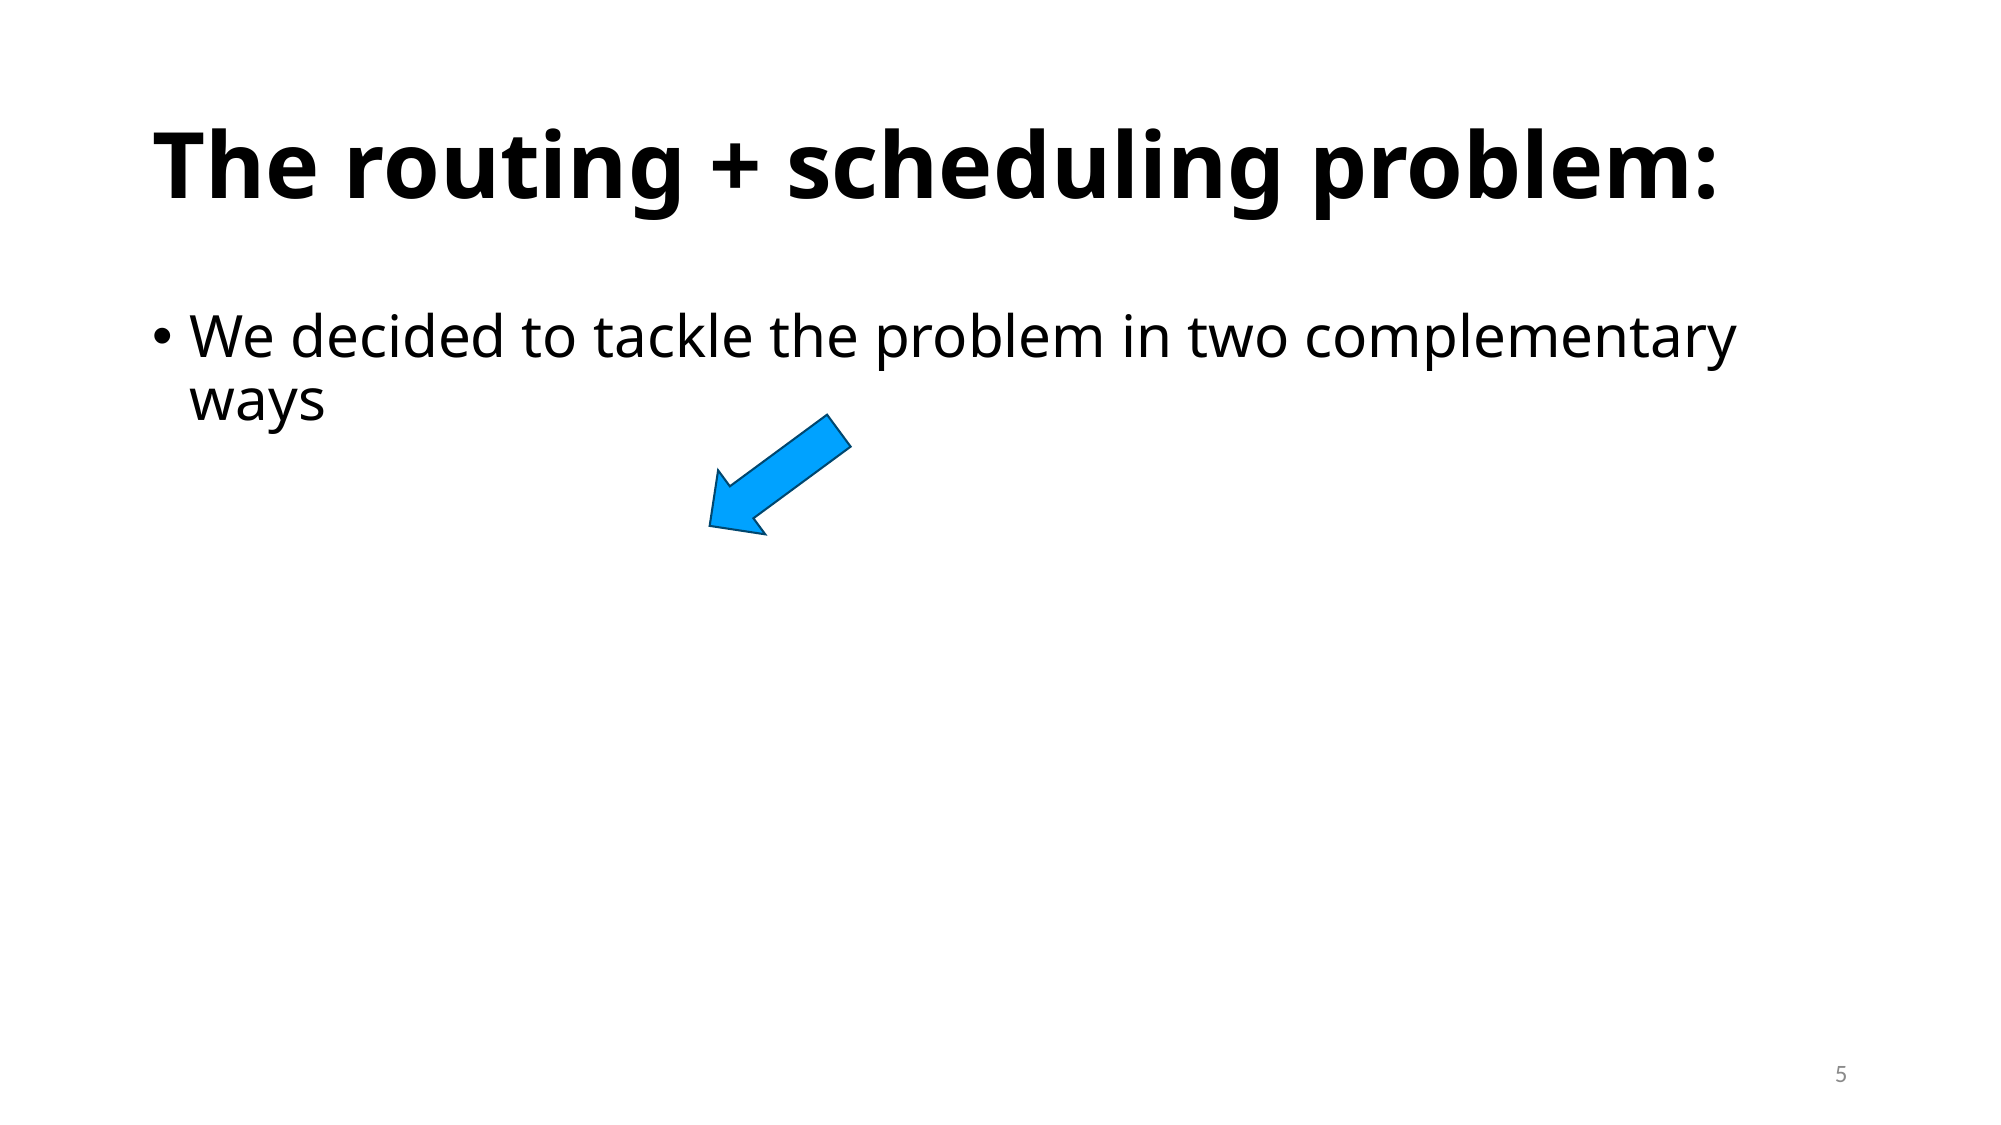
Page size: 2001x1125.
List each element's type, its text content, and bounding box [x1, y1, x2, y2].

title The routing + scheduling problem: [137, 59, 1863, 278]
list We decided to tackle the problem in two complementary ways [137, 299, 1863, 422]
text_box [708, 413, 853, 536]
slide_number 5 [1412, 1042, 1863, 1103]
